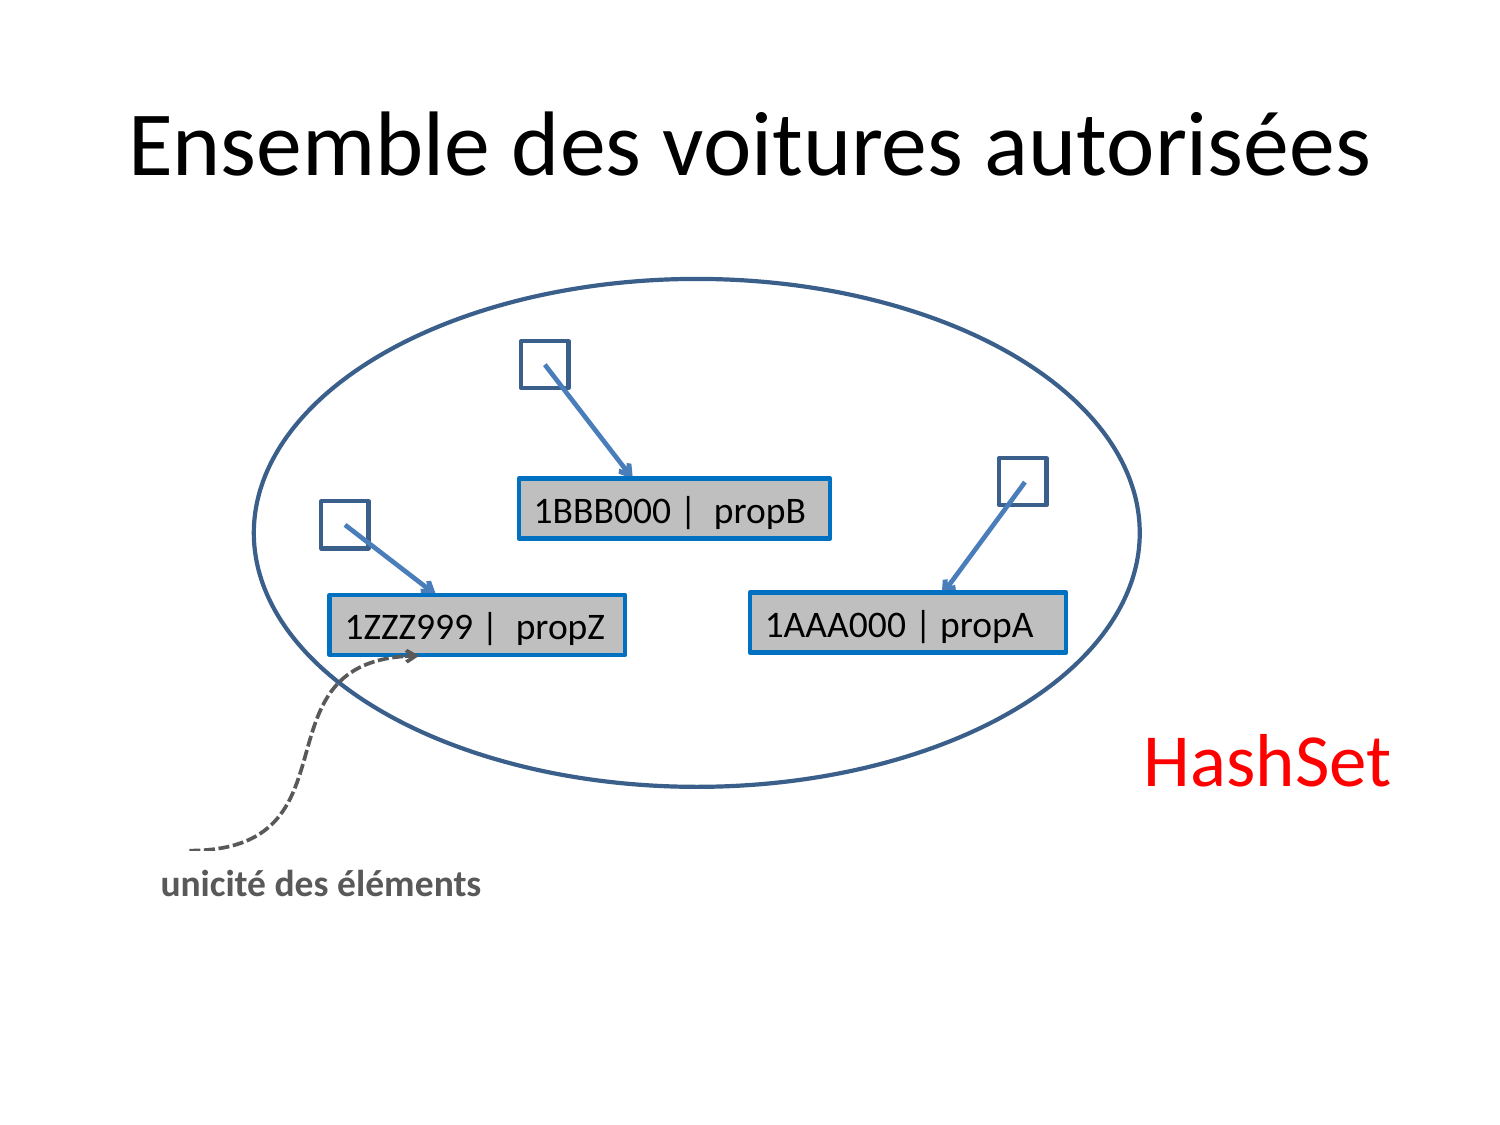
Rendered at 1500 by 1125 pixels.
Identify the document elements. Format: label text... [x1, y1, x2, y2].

text_box [519, 339, 571, 390]
text_box 1BBB000 | propB [518, 478, 830, 539]
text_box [544, 364, 634, 479]
text_box 1AAA000 | propA [749, 592, 1067, 653]
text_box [344, 524, 437, 596]
text_box unicité des éléments [145, 851, 497, 911]
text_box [941, 481, 1026, 596]
text_box [997, 456, 1049, 507]
text_box 1ZZZ999 | propZ [329, 595, 626, 655]
title Ensemble des voitures autorisées [75, 45, 1425, 233]
text_box HashSet [1129, 704, 1407, 809]
text_box [251, 276, 1142, 789]
text_box [319, 499, 371, 551]
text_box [206, 638, 402, 869]
